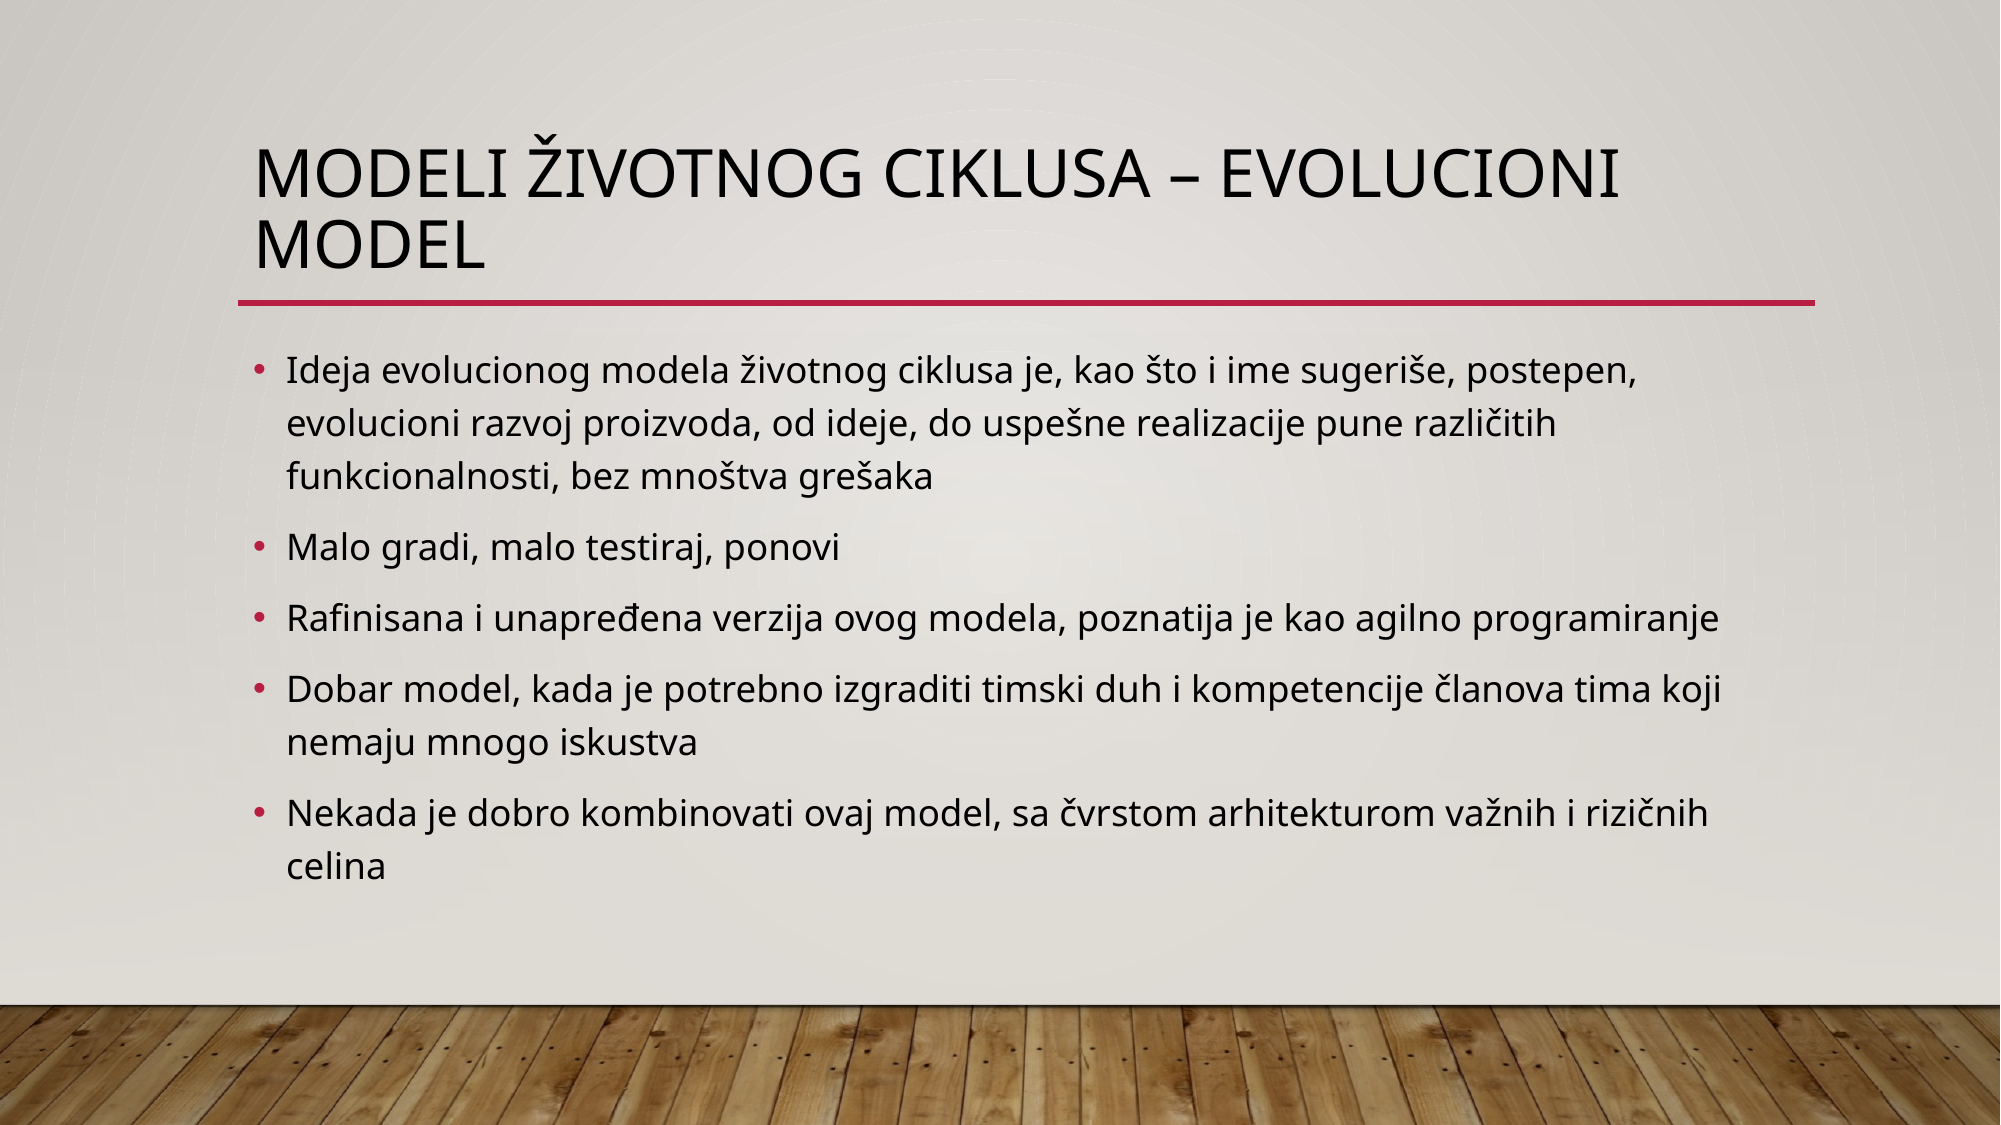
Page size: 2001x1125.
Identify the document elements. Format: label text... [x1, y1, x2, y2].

title Modeli životnog ciklusa – Evolucioni model [238, 131, 1814, 305]
list Ideja evolucionog modela životnog ciklusa je, kao što i ime sugeriše, postepen, evolucioni razvoj proizvoda, od ideje, do uspešne realizacije pune različitih funkcionalnosti, bez mnoštva grešaka Malo gradi, malo testiraj, ponovi Rafinisana i unapređena verzija ovog modela, poznatija je kao agilno programiranje Dobar model, kada je potrebno izgraditi timski duh i kompetencije članova tima koji nemaju mnogo iskustva Nekada je dobro kombinovati ovaj model, sa čvrstom arhitekturom važnih i rizičnih celina [238, 330, 1814, 897]
picture [0, 1005, 2000, 1125]
